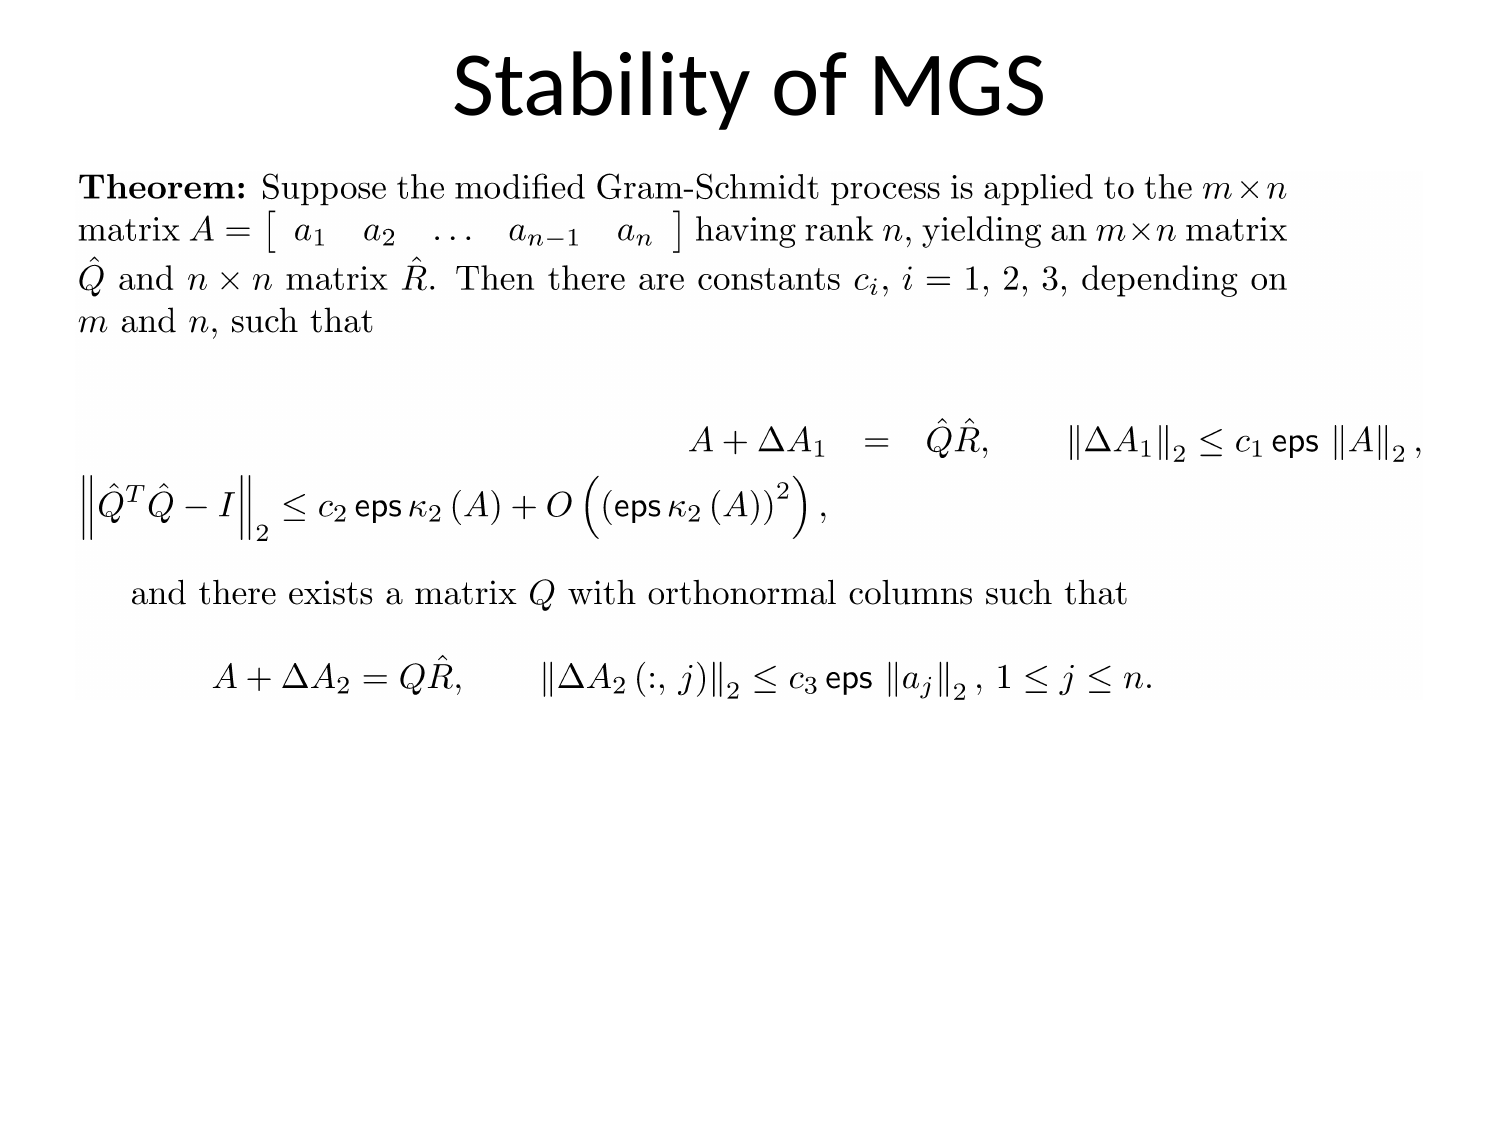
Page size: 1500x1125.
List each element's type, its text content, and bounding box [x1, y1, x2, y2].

title Stability of MGS [75, 0, 1425, 171]
picture [74, 171, 1424, 700]
